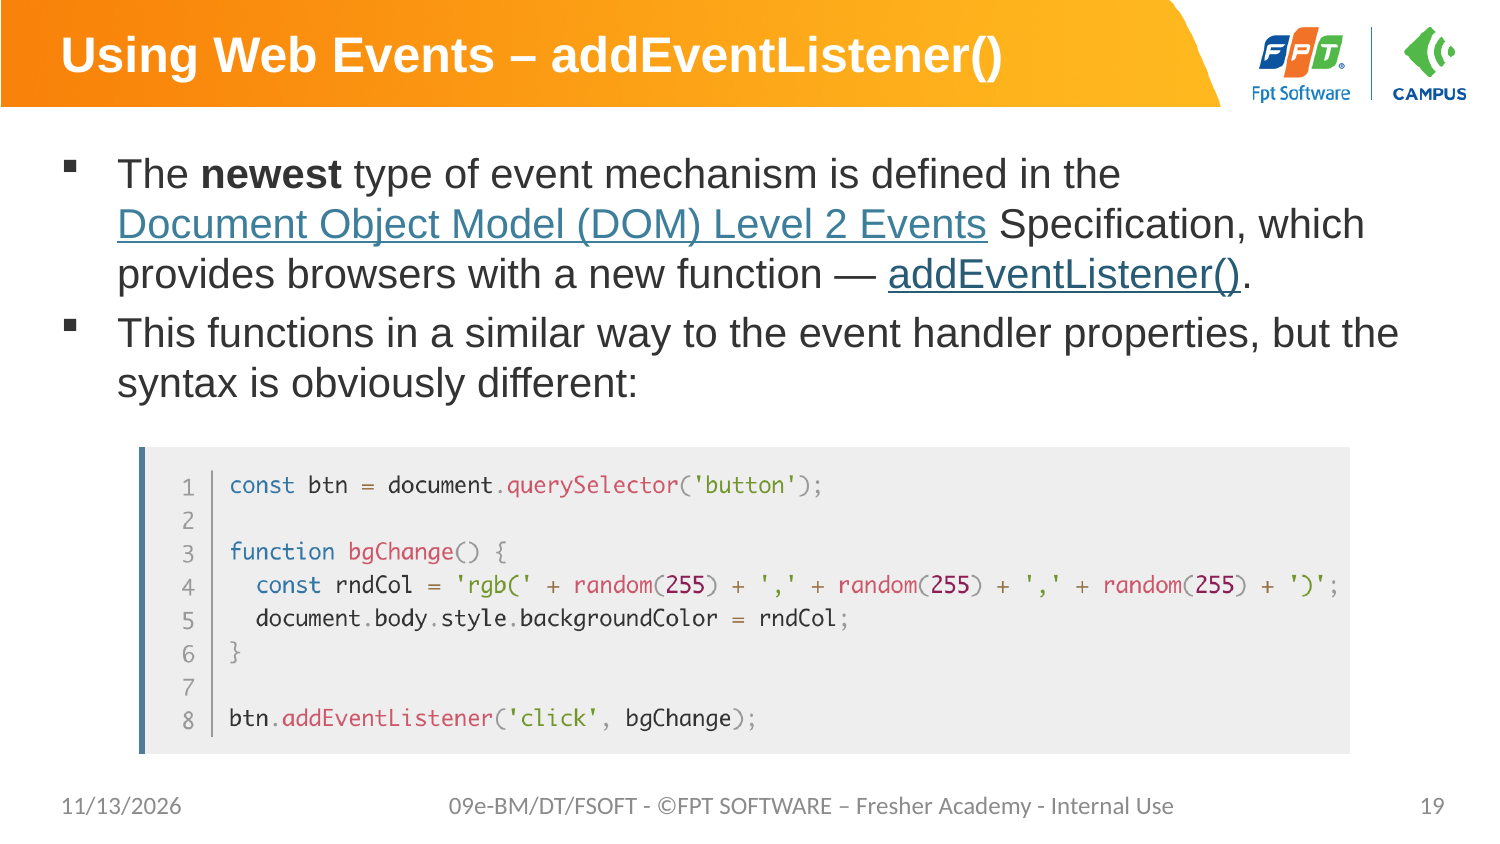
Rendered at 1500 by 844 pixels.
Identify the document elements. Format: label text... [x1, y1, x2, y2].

title Using Web Events – addEventListener() [45, 0, 1176, 106]
picture [1, 0, 1499, 844]
slide_number 19 [1350, 782, 1461, 827]
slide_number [45, 782, 270, 827]
list The newest type of event mechanism is defined in the Document Object Model (DOM) Level 2 Events Specification, which provides browsers with a new function — addEventListener(). This functions in a similar way to the event handler properties, but the syntax is obviously different: [45, 139, 1461, 754]
footer 09e-BM/DT/FSOFT - ©FPT SOFTWARE – Fresher Academy - Internal Use [289, 782, 1335, 827]
